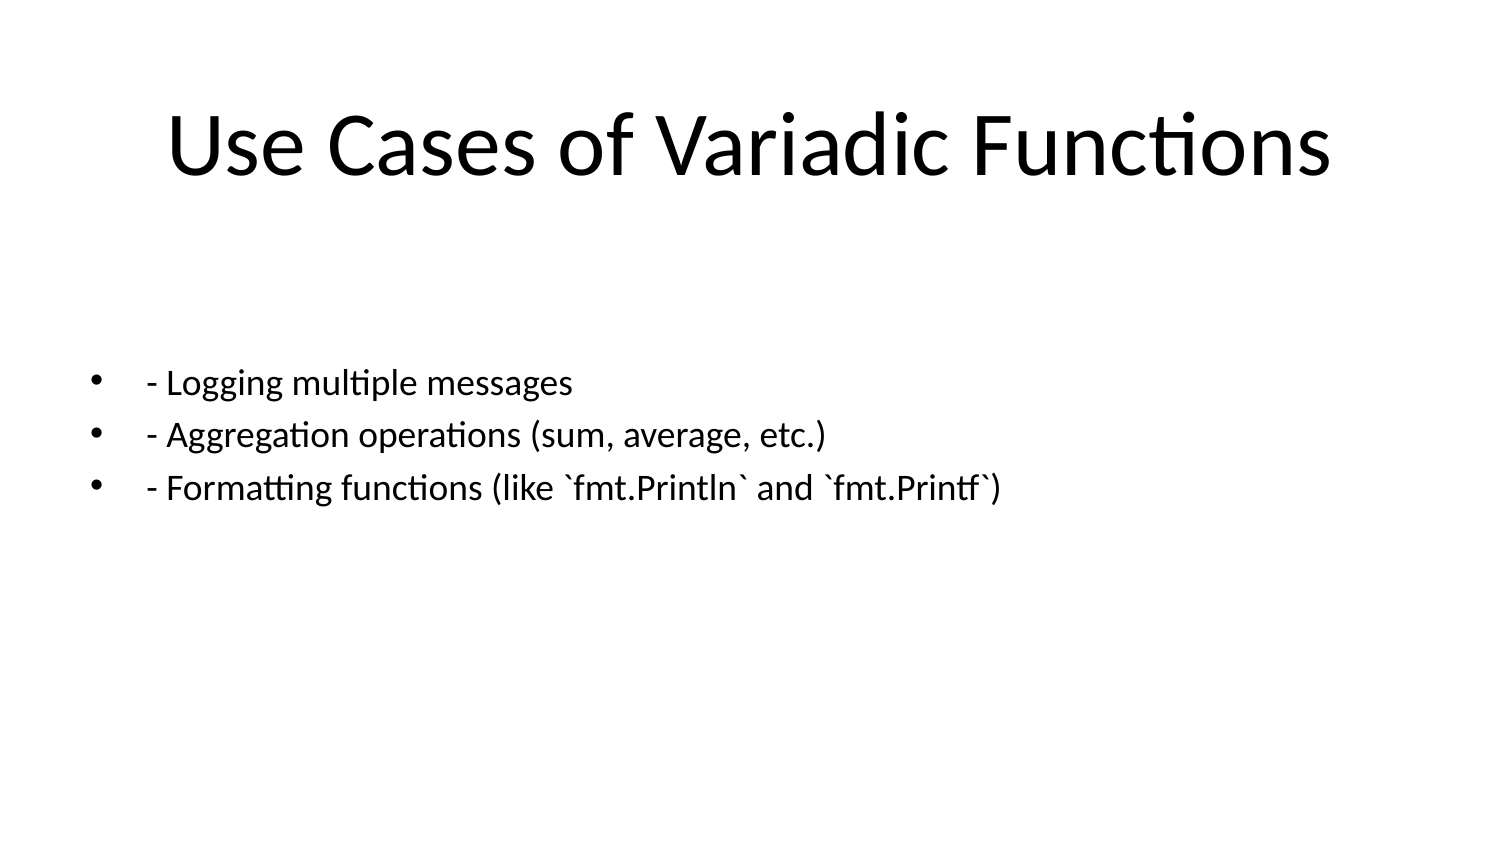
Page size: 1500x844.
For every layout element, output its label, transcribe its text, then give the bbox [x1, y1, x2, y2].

list - Logging multiple messages - Aggregation operations (sum, average, etc.) - Formatting functions (like `fmt.Println` and `fmt.Printf`) [75, 262, 1425, 844]
title Use Cases of Variadic Functions [75, 45, 1425, 233]
